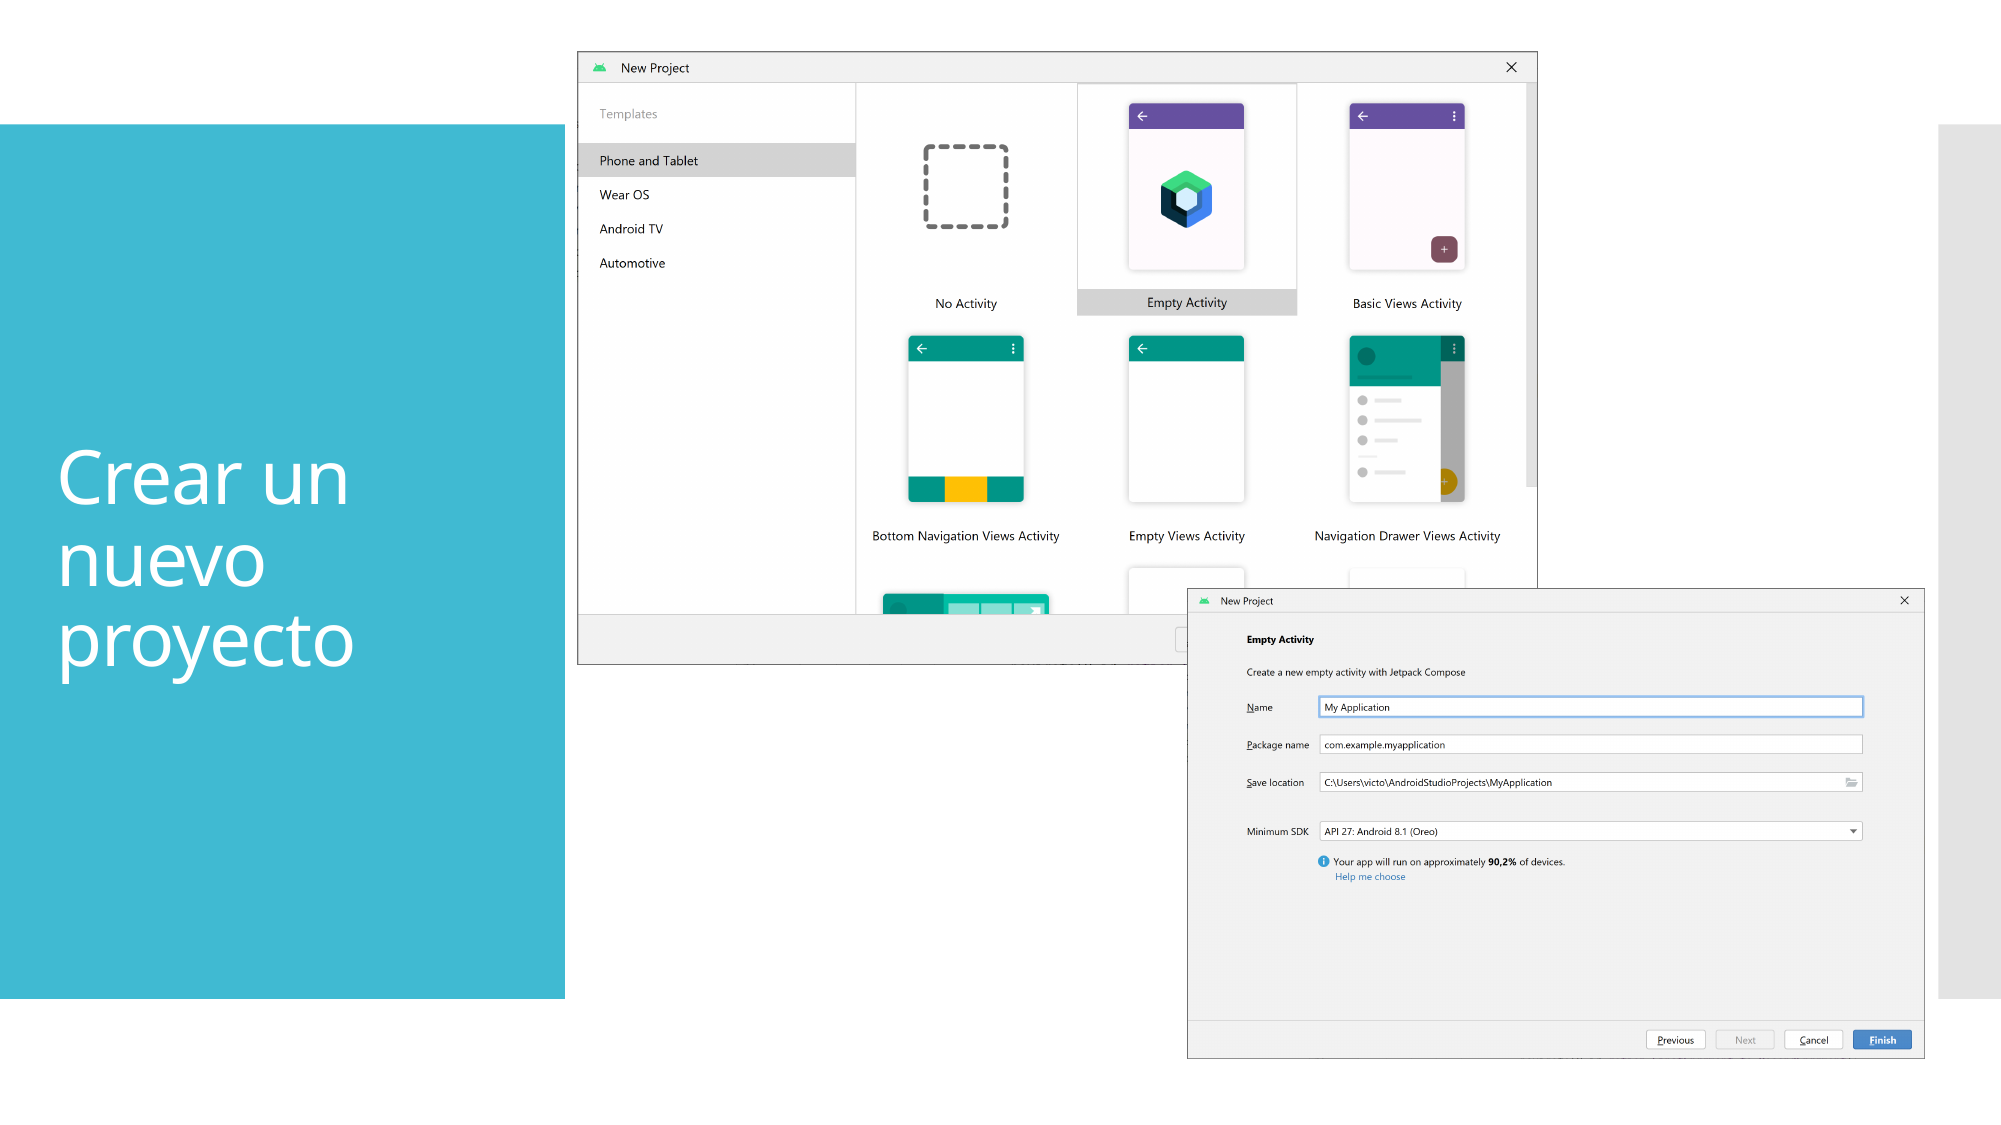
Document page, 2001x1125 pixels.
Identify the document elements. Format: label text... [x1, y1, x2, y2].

picture [576, 51, 1925, 1059]
title Crear un nuevo proyecto [41, 184, 525, 940]
